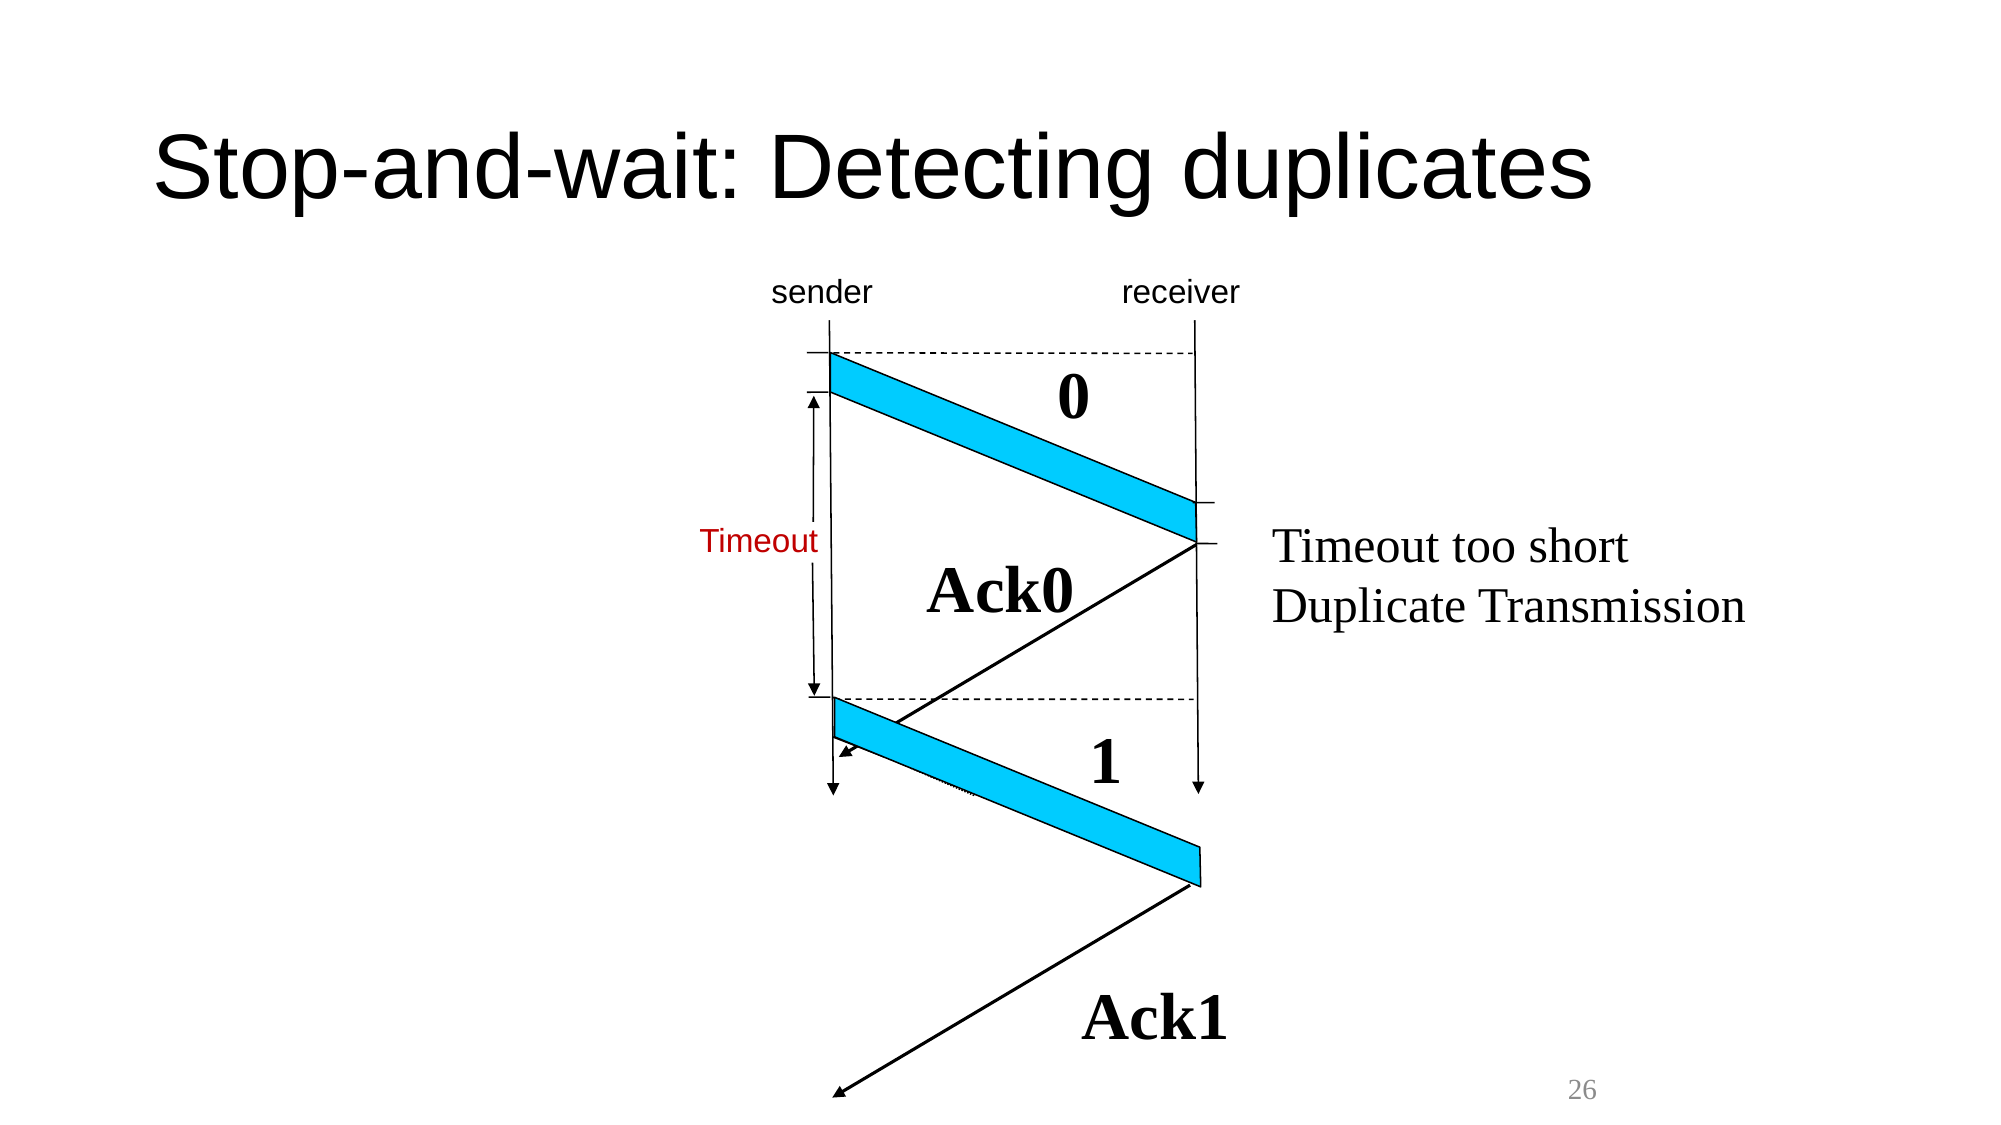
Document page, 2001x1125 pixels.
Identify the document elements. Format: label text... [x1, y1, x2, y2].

text_box [936, 634, 1049, 697]
text_box [807, 395, 820, 522]
text_box Timeout too short Duplicate Transmission [1257, 504, 1762, 640]
text_box [1192, 547, 1205, 794]
title Stop-and-wait: Detecting duplicates [137, 59, 1863, 278]
slide_number 26 [1137, 1050, 1613, 1125]
text_box [827, 783, 839, 796]
text_box Timeout [647, 512, 839, 568]
text_box [807, 562, 821, 696]
text_box sender [742, 262, 889, 321]
text_box Ack0 [912, 538, 1091, 634]
text_box 0 [1042, 344, 1107, 439]
text_box [832, 883, 1191, 1098]
text_box [1091, 543, 1198, 610]
text_box receiver [1099, 262, 1256, 321]
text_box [832, 697, 1043, 785]
text_box [952, 782, 1201, 887]
text_box [830, 352, 1197, 543]
text_box Ack1 [1066, 965, 1245, 1060]
text_box 1 [1074, 709, 1138, 804]
